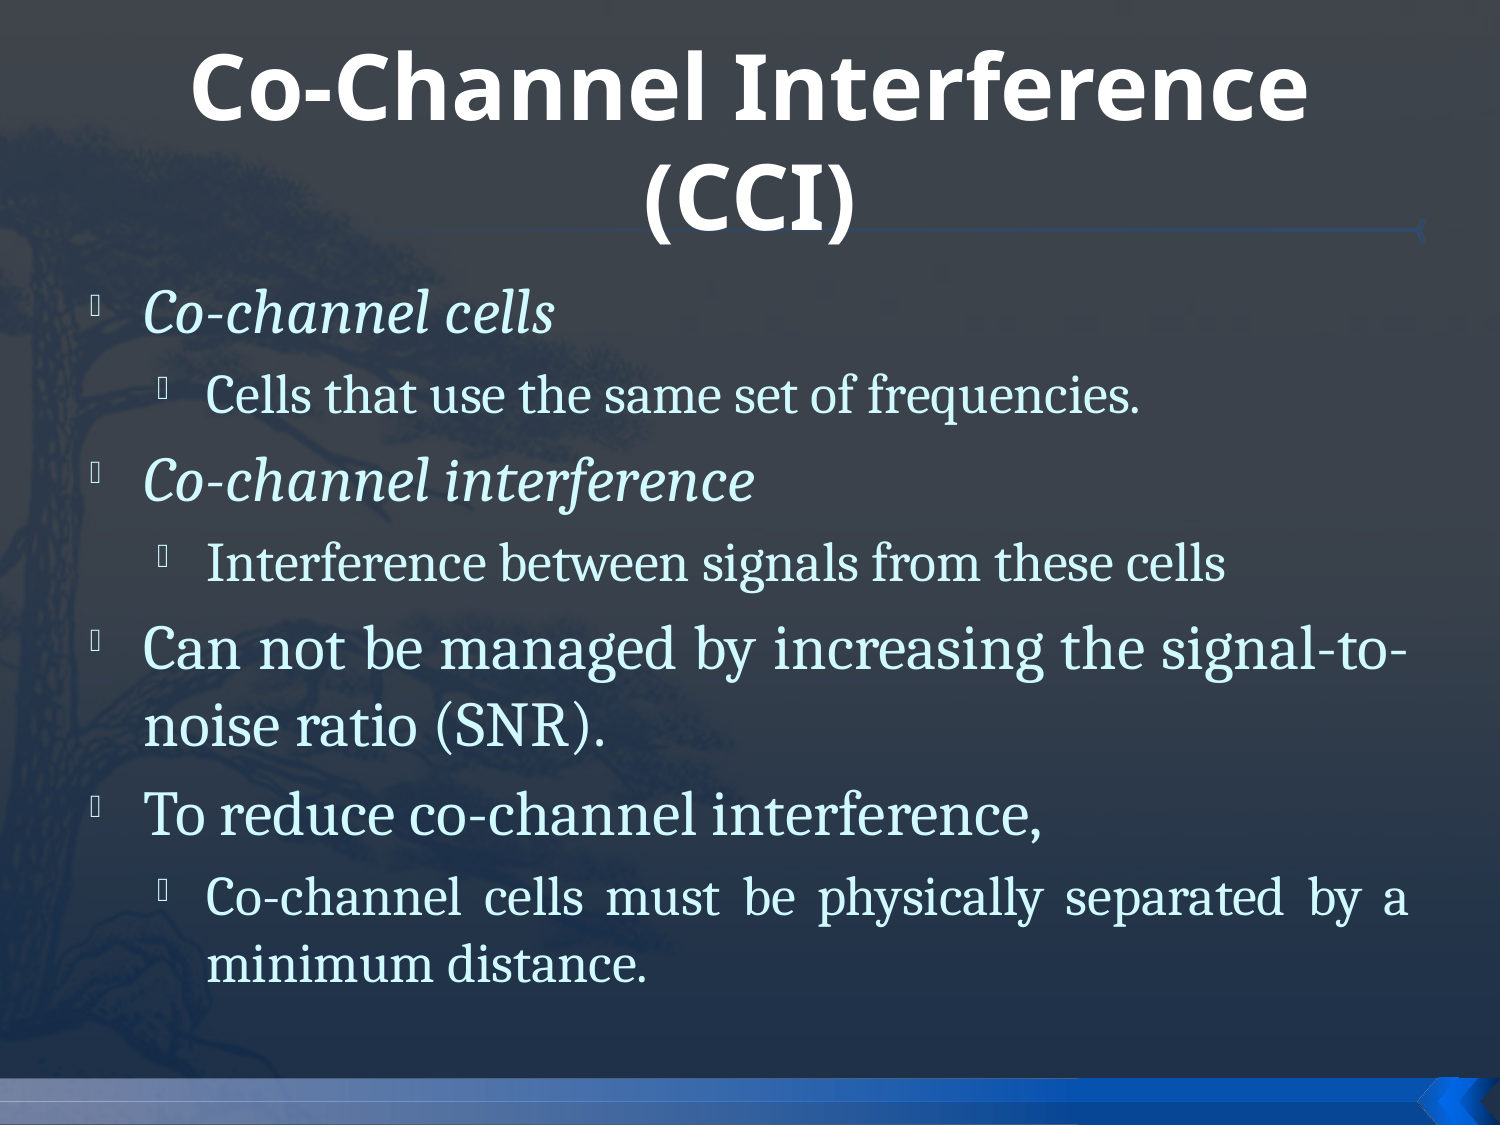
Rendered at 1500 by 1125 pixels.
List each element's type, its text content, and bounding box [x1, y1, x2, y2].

title Co-Channel Interference (CCI) [75, 45, 1425, 233]
list Co-channel cells Cells that use the same set of frequencies. Co-channel interference Interference between signals from these cells Can not be managed by increasing the signal-to-noise ratio (SNR). To reduce co-channel interference, Co-channel cells must be physically separated by a minimum distance. [75, 262, 1425, 1005]
